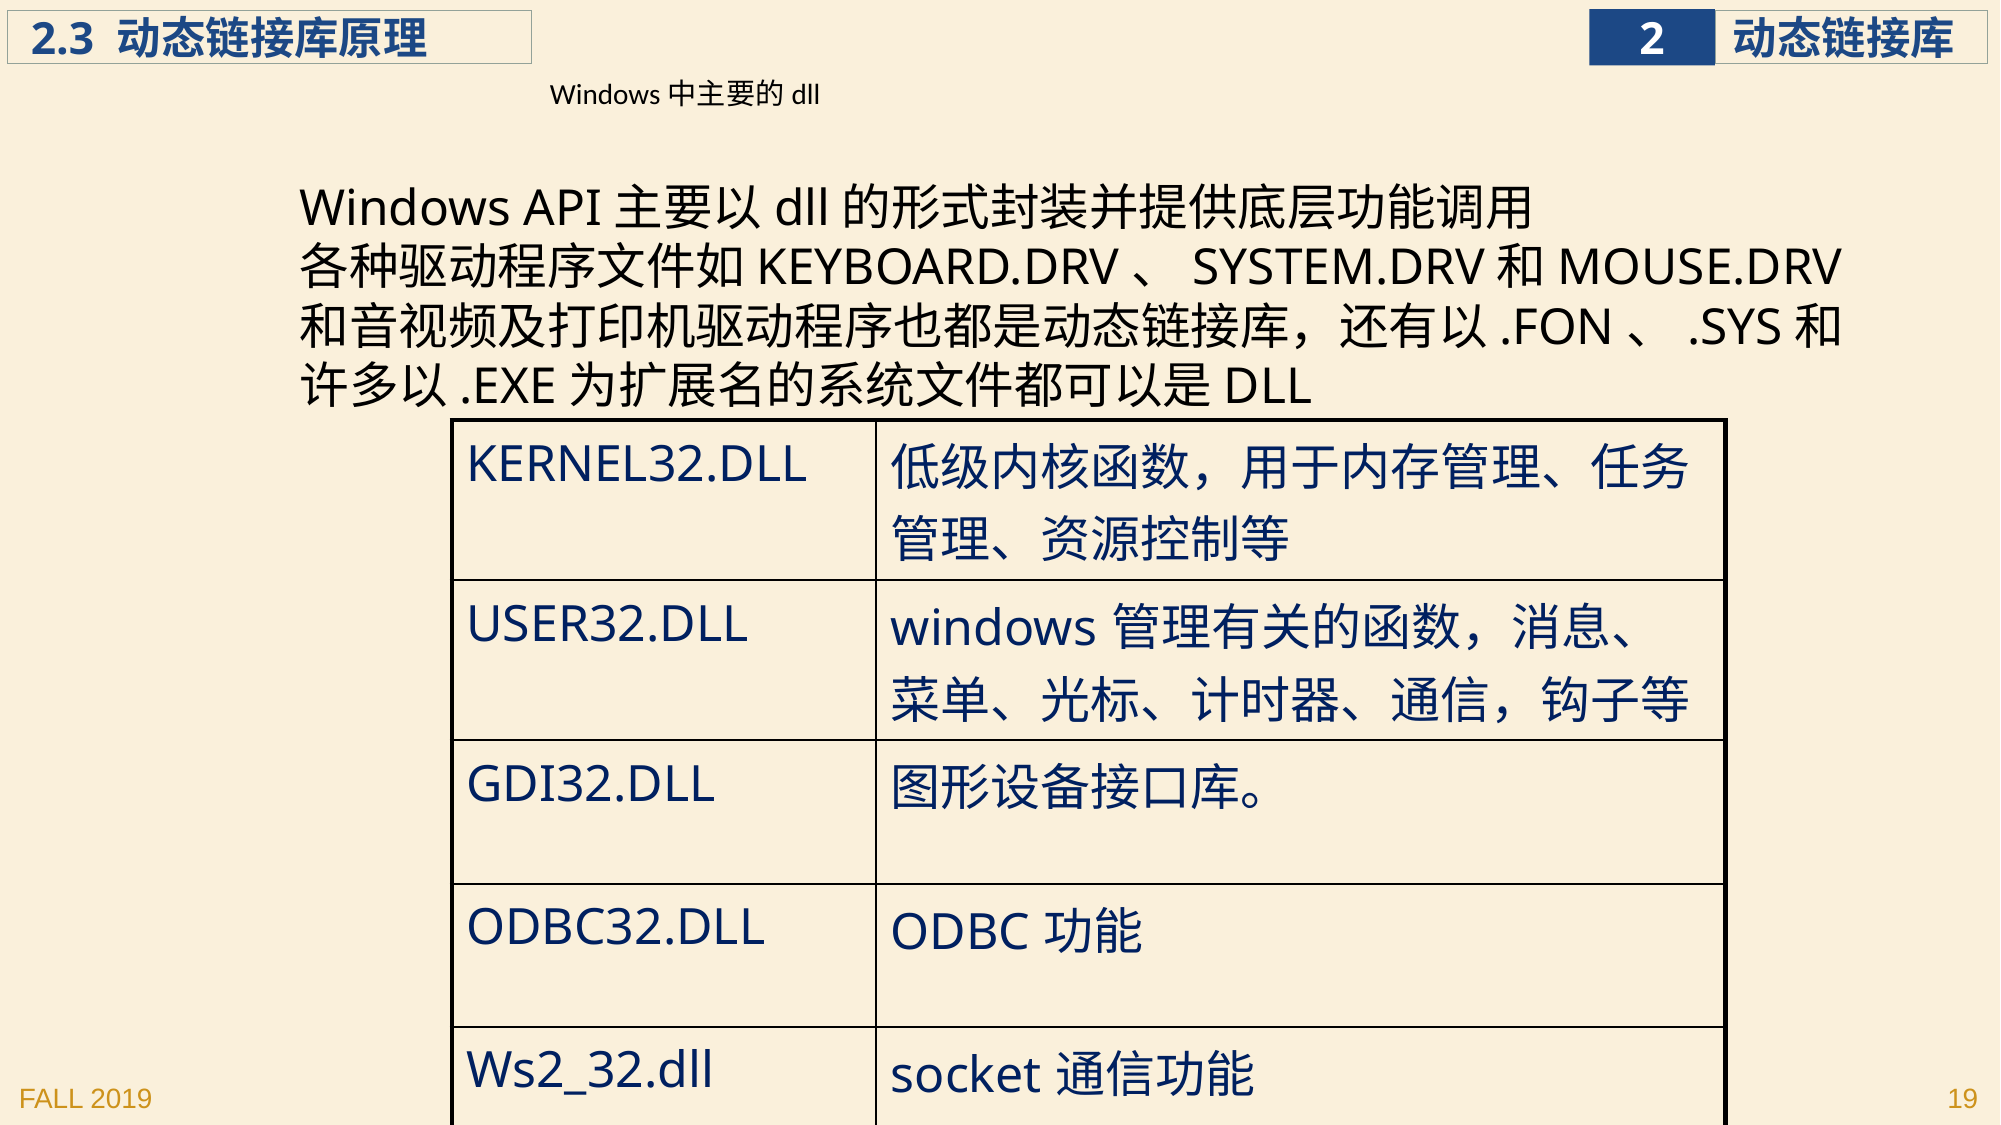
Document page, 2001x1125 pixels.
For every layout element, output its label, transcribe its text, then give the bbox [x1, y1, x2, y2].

table_cell Ws2_32.dll [454, 1028, 875, 1125]
title Windows中主要的dll [538, 35, 1669, 150]
table_cell ODBC功能 [877, 885, 1723, 1026]
table_cell 图形设备接口库。 [877, 741, 1723, 883]
table_cell socket通信功能 [877, 1028, 1723, 1125]
table_header KERNEL32.DLL [454, 422, 875, 579]
table_cell windows管理有关的函数，消息、菜单、光标、计时器、通信，钩子等 [877, 581, 1723, 739]
list Windows API主要以dll的形式封装并提供底层功能调用 各种驱动程序文件如KEYBOARD.DRV、SYSTEM.DRV和MOUSE.DRV和音视频及打印机驱动程序也都是动态链接库，还有以.FON、.SYS和许多以.EXE为扩展名的系统文件都可以是DLL [288, 169, 1862, 421]
table_cell USER32.DLL [454, 581, 875, 739]
table_header 低级内核函数，用于内存管理、任务管理、资源控制等 [877, 422, 1723, 579]
table_cell ODBC32.DLL [454, 885, 875, 1026]
table_cell GDI32.DLL [454, 741, 875, 883]
